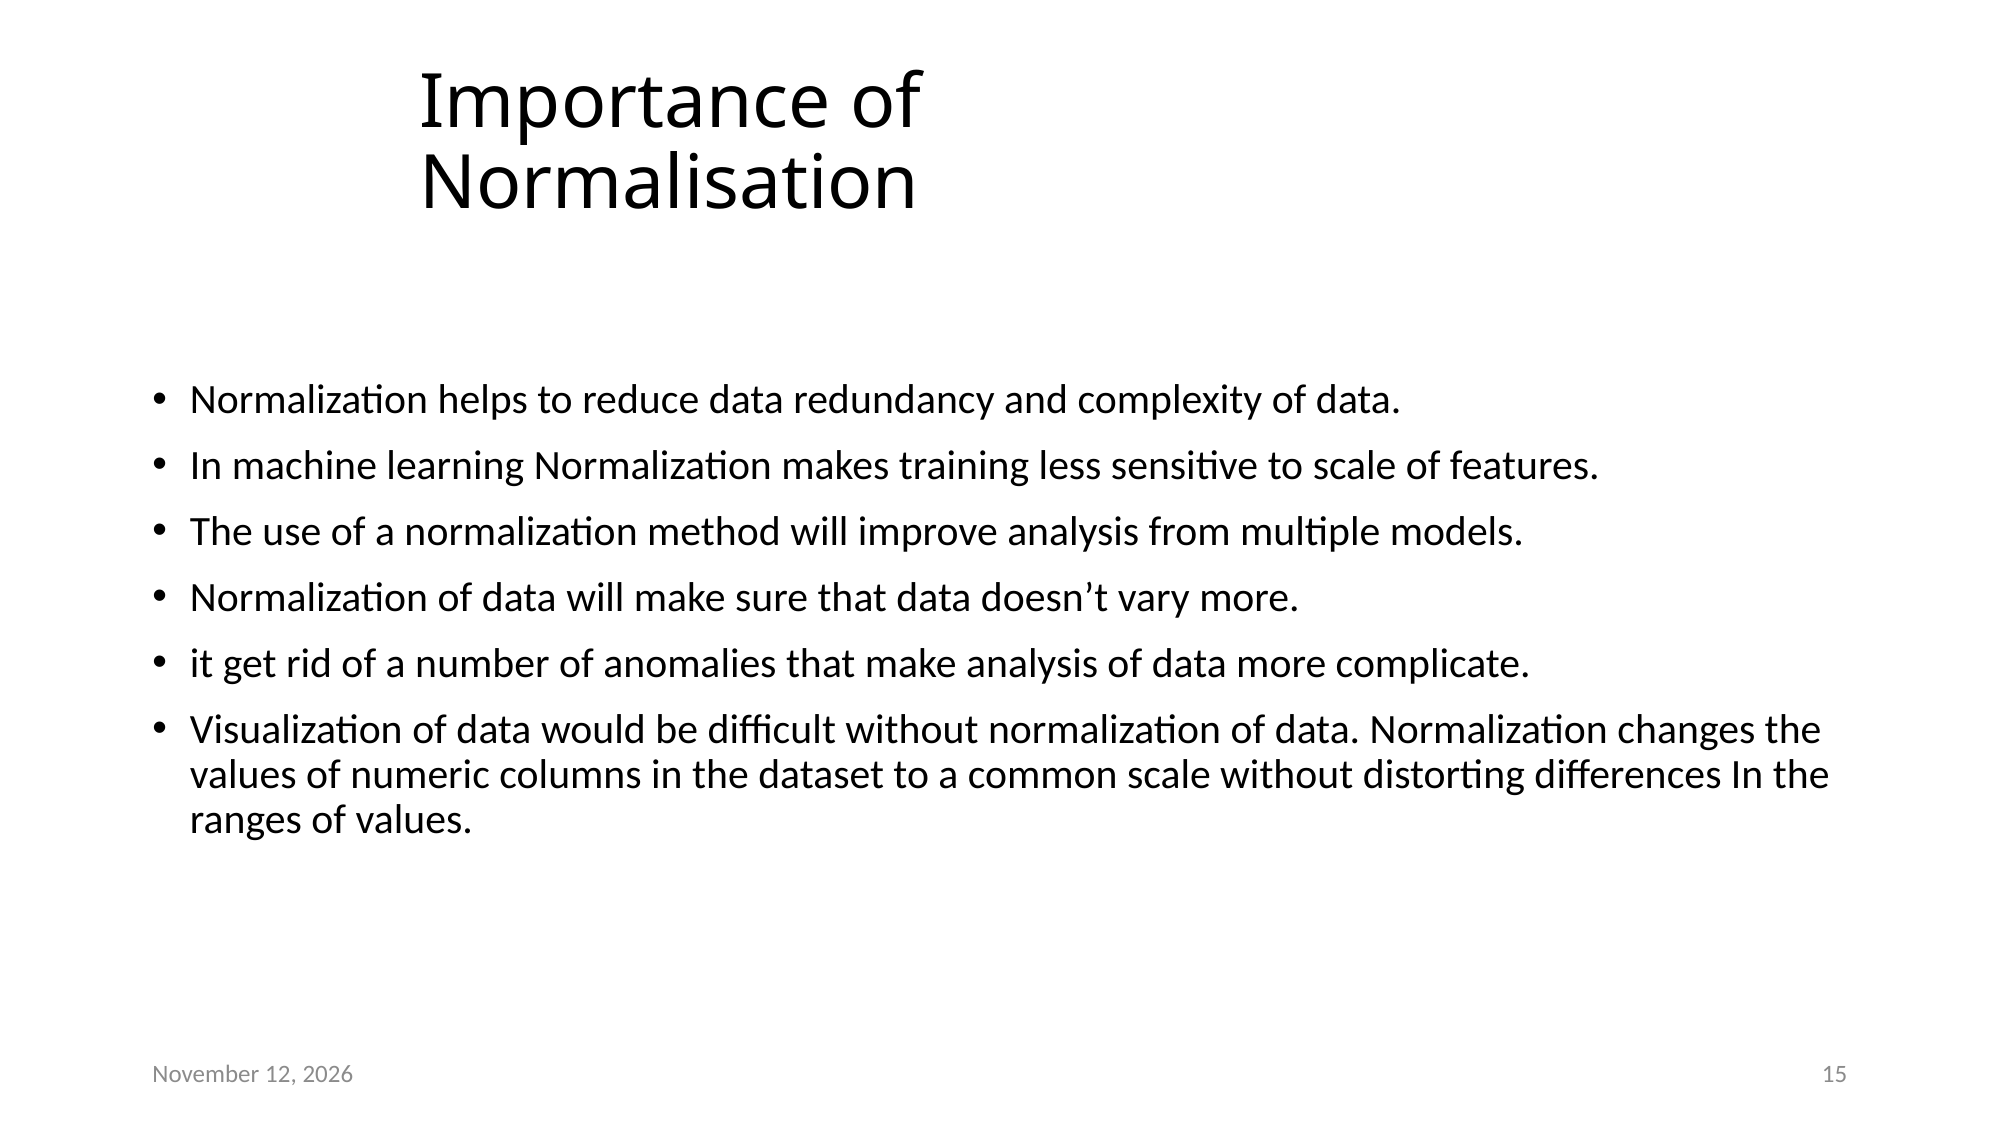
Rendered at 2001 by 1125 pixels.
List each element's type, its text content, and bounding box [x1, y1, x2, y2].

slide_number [137, 1042, 588, 1103]
title Importance of Normalisation [404, 34, 1355, 253]
list Normalization helps to reduce data redundancy and complexity of data. In machine learning Normalization makes training less sensitive to scale of features. The use of a normalization method will improve analysis from multiple models. Normalization of data will make sure that data doesn’t vary more. it get rid of a number of anomalies that make analysis of data more complicate. Visualization of data would be difficult without normalization of data. Normalization changes the values of numeric columns in the dataset to a common scale without distorting differences In the ranges of values. [137, 299, 1863, 1014]
slide_number 15 [1412, 1042, 1863, 1103]
